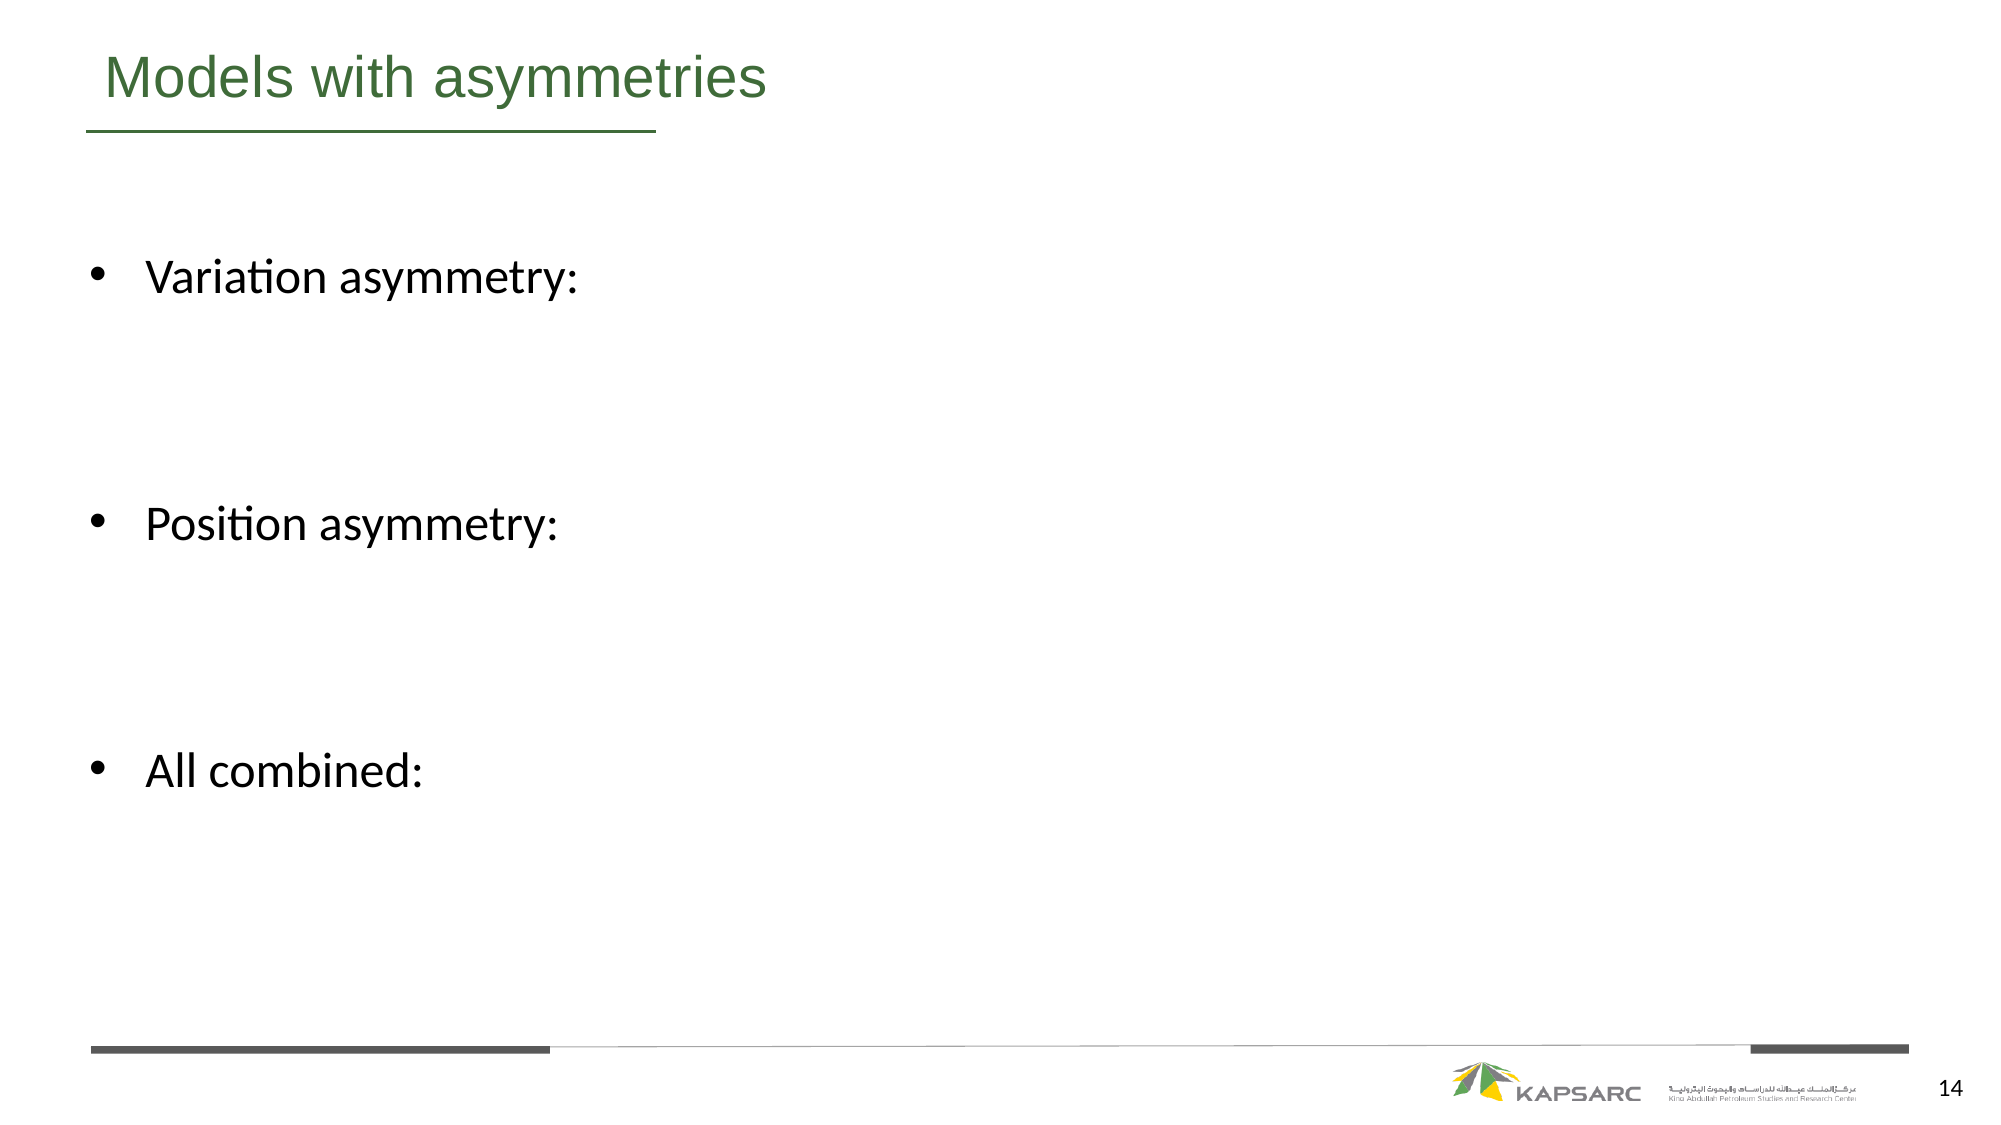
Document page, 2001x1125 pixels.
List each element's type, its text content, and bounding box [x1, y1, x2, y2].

text_box 14 [1937, 1071, 1986, 1116]
title Models with asymmetries [102, 36, 1406, 206]
